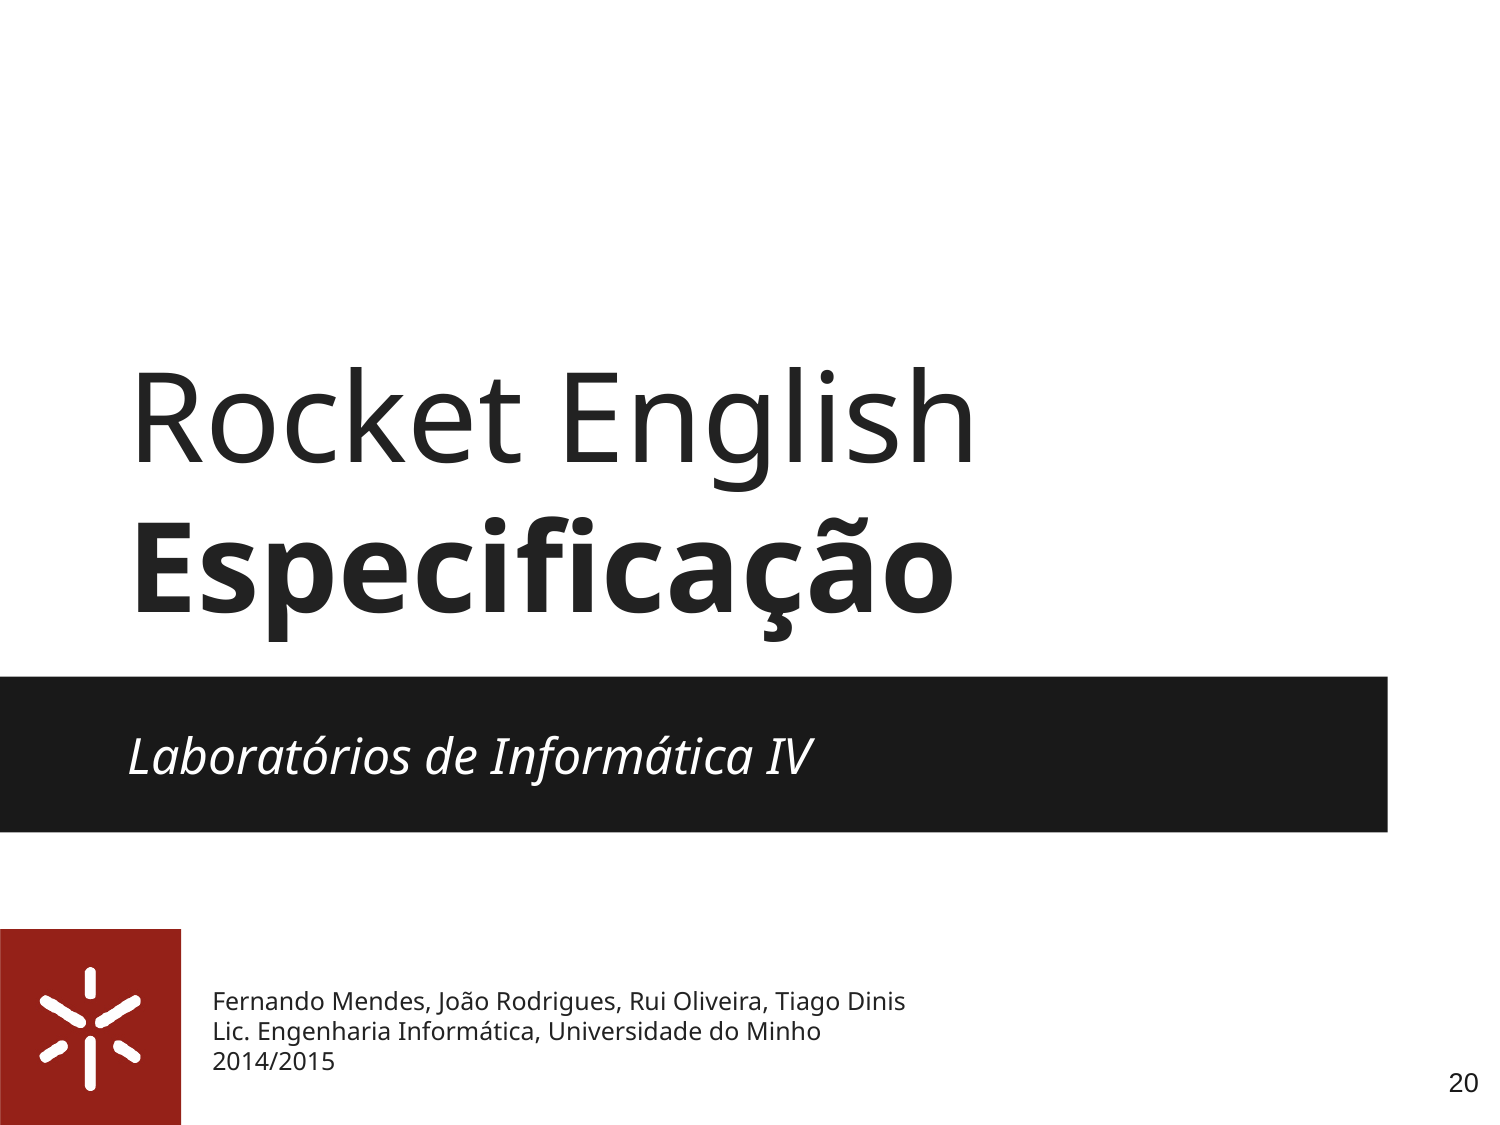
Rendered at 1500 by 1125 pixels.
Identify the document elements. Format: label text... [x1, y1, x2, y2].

text_box Fernando Mendes, João Rodrigues, Rui Oliveira, Tiago Dinis Lic. Engenharia Informática, Universidade do Minho 2014/2015 [197, 933, 1388, 1125]
title Rocket English Especificação [112, 284, 1388, 653]
slide_number ‹#› [1403, 1038, 1494, 1125]
subtitle Laboratórios de Informática IV [112, 676, 1388, 833]
picture [0, 929, 182, 1125]
